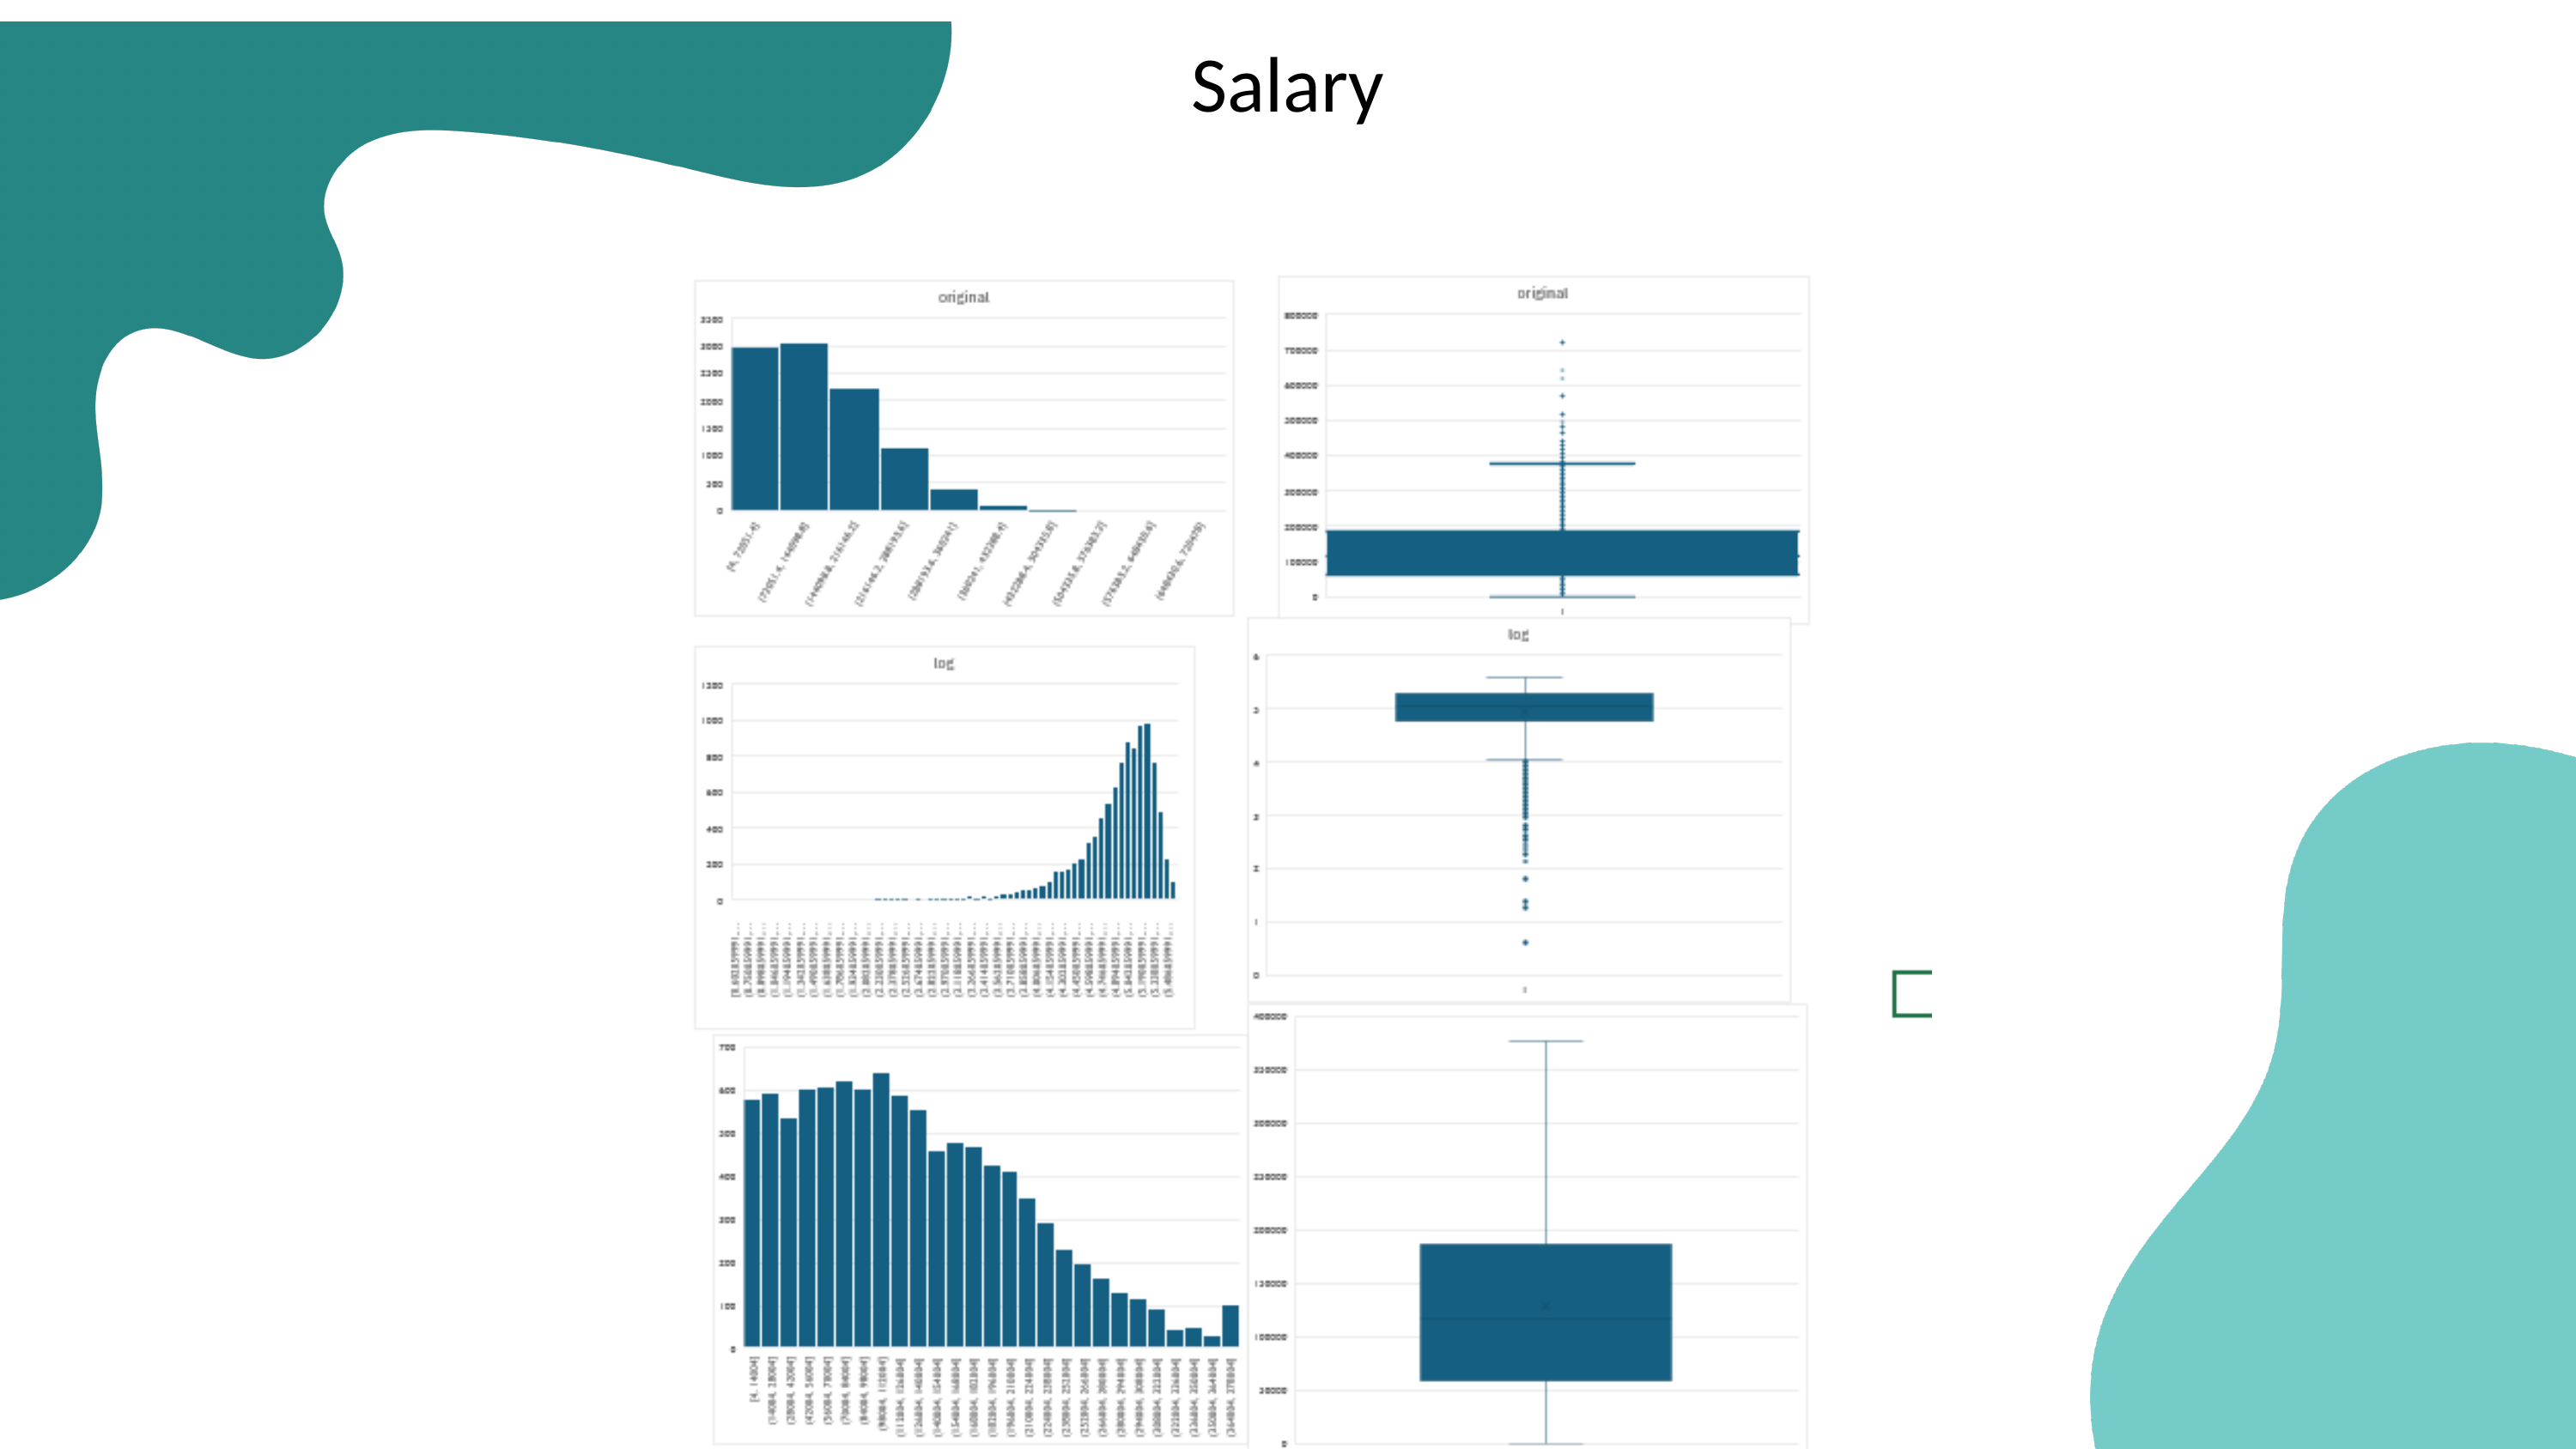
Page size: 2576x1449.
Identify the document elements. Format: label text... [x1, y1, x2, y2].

title Salary [708, 0, 1868, 155]
picture [590, 157, 1933, 1449]
text_box [0, 21, 956, 602]
text_box [2085, 738, 2576, 1449]
